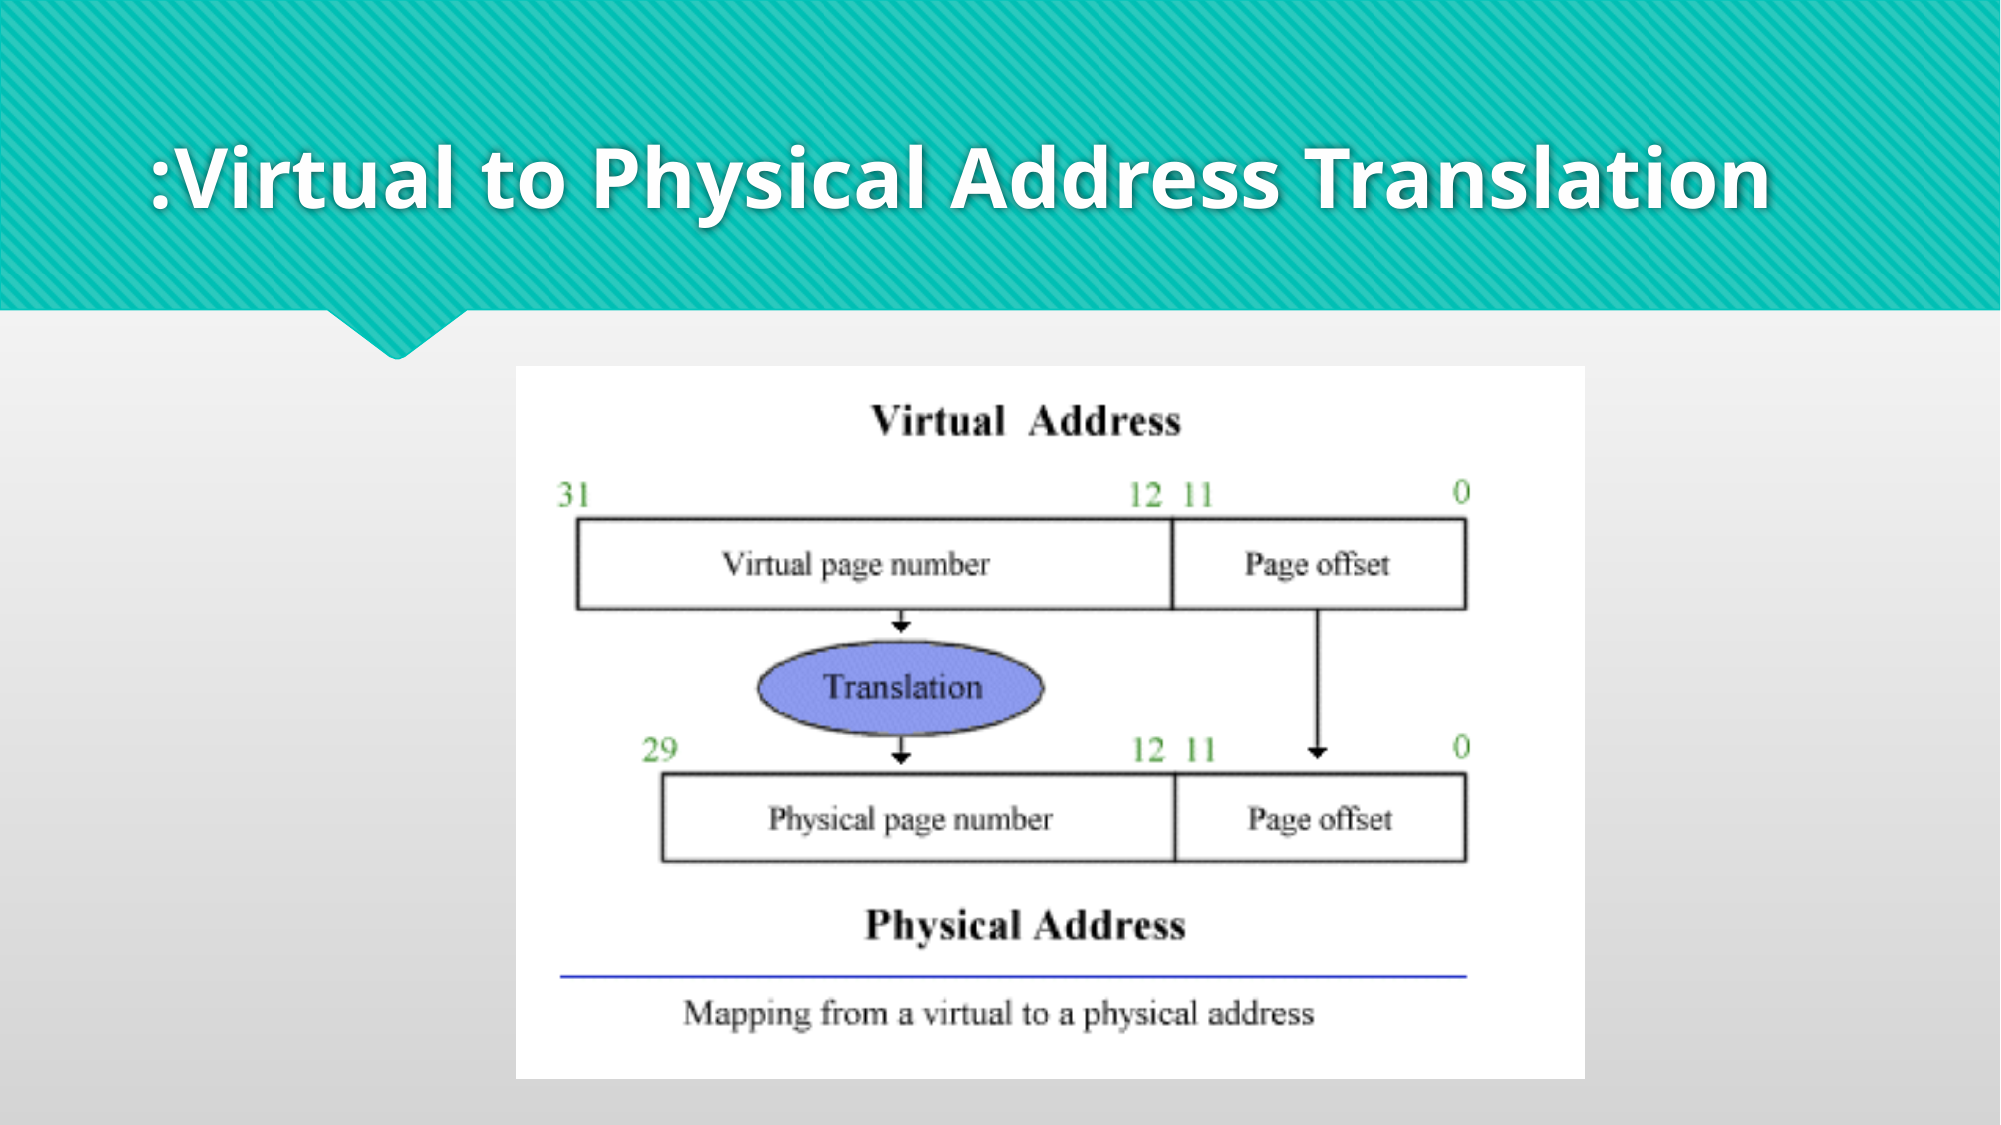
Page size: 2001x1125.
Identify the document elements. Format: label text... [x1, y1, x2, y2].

title Virtual to Physical Address Translation: [132, 73, 1868, 233]
picture [516, 366, 1585, 1079]
